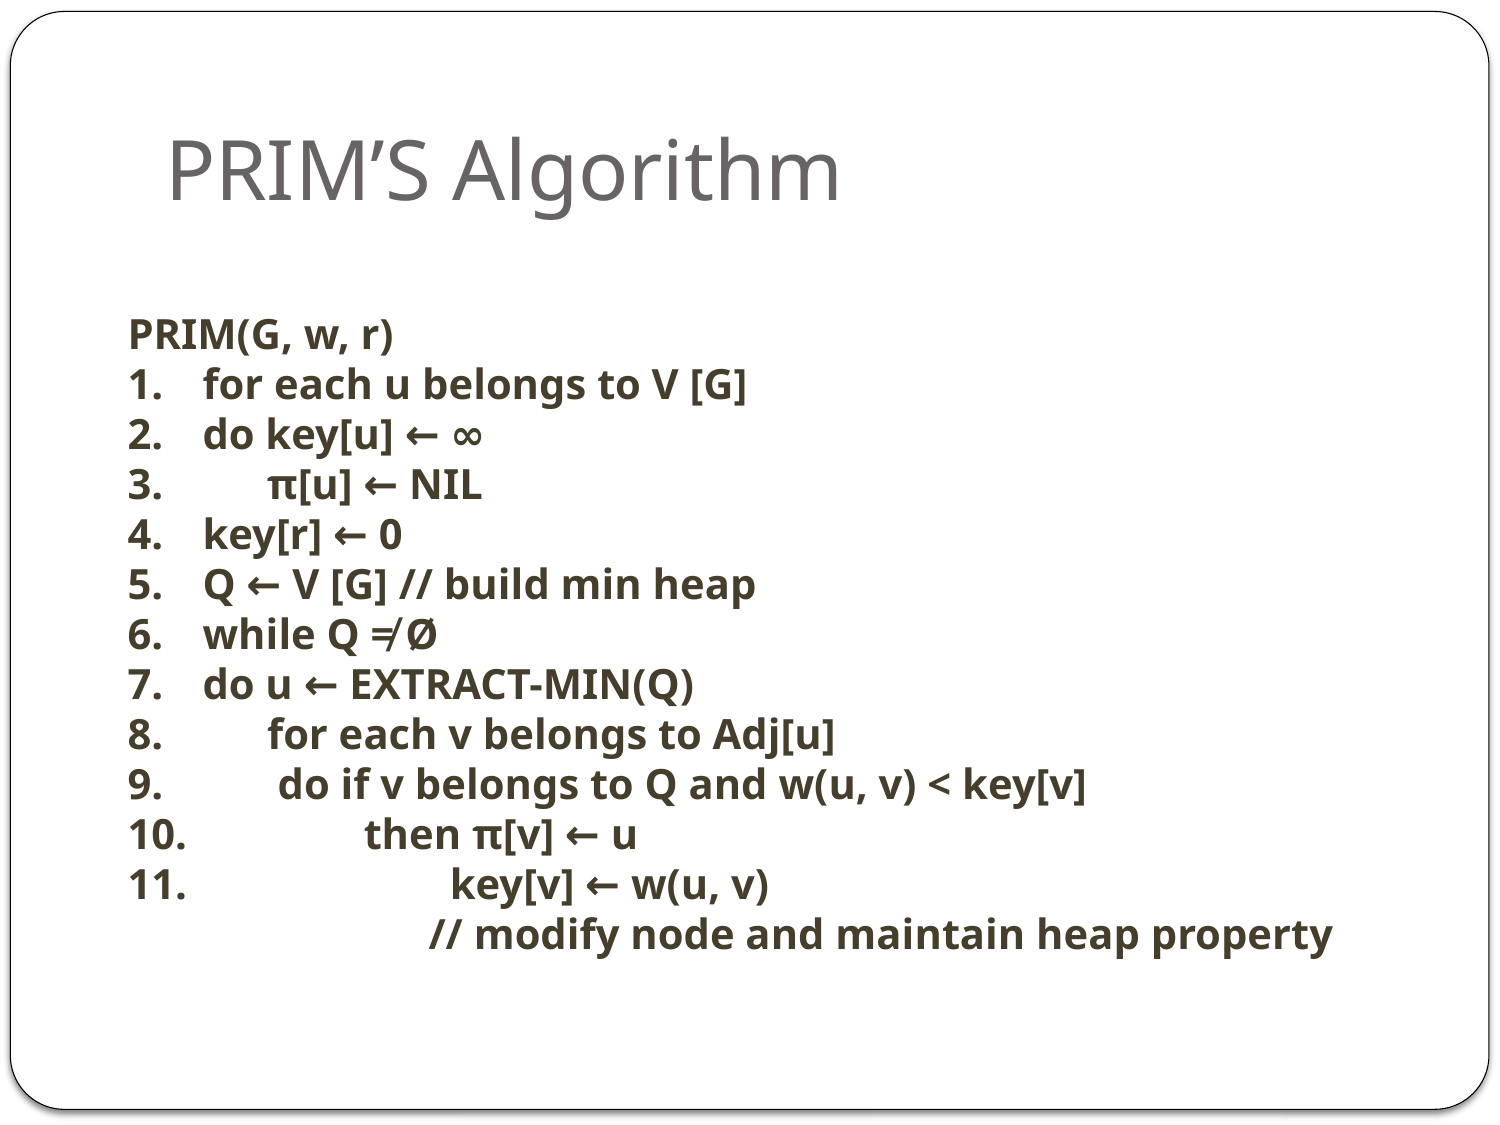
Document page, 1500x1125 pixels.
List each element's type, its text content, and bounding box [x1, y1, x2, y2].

text_box PRIM(G, w, r) for each u belongs to V [G] do key[u] ← ∞ π[u] ← NIL key[r] ← 0 Q ← V [G] // build min heap while Q ≠ Ø do u ← EXTRACT-MIN(Q) for each v belongs to Adj[u] do if v belongs to Q and w(u, v) < key[v] then π[v] ← u key[v] ← w(u, v) // modify node and maintain heap property [112, 200, 1425, 1125]
title PRIM’S Algorithm [150, 45, 1425, 200]
